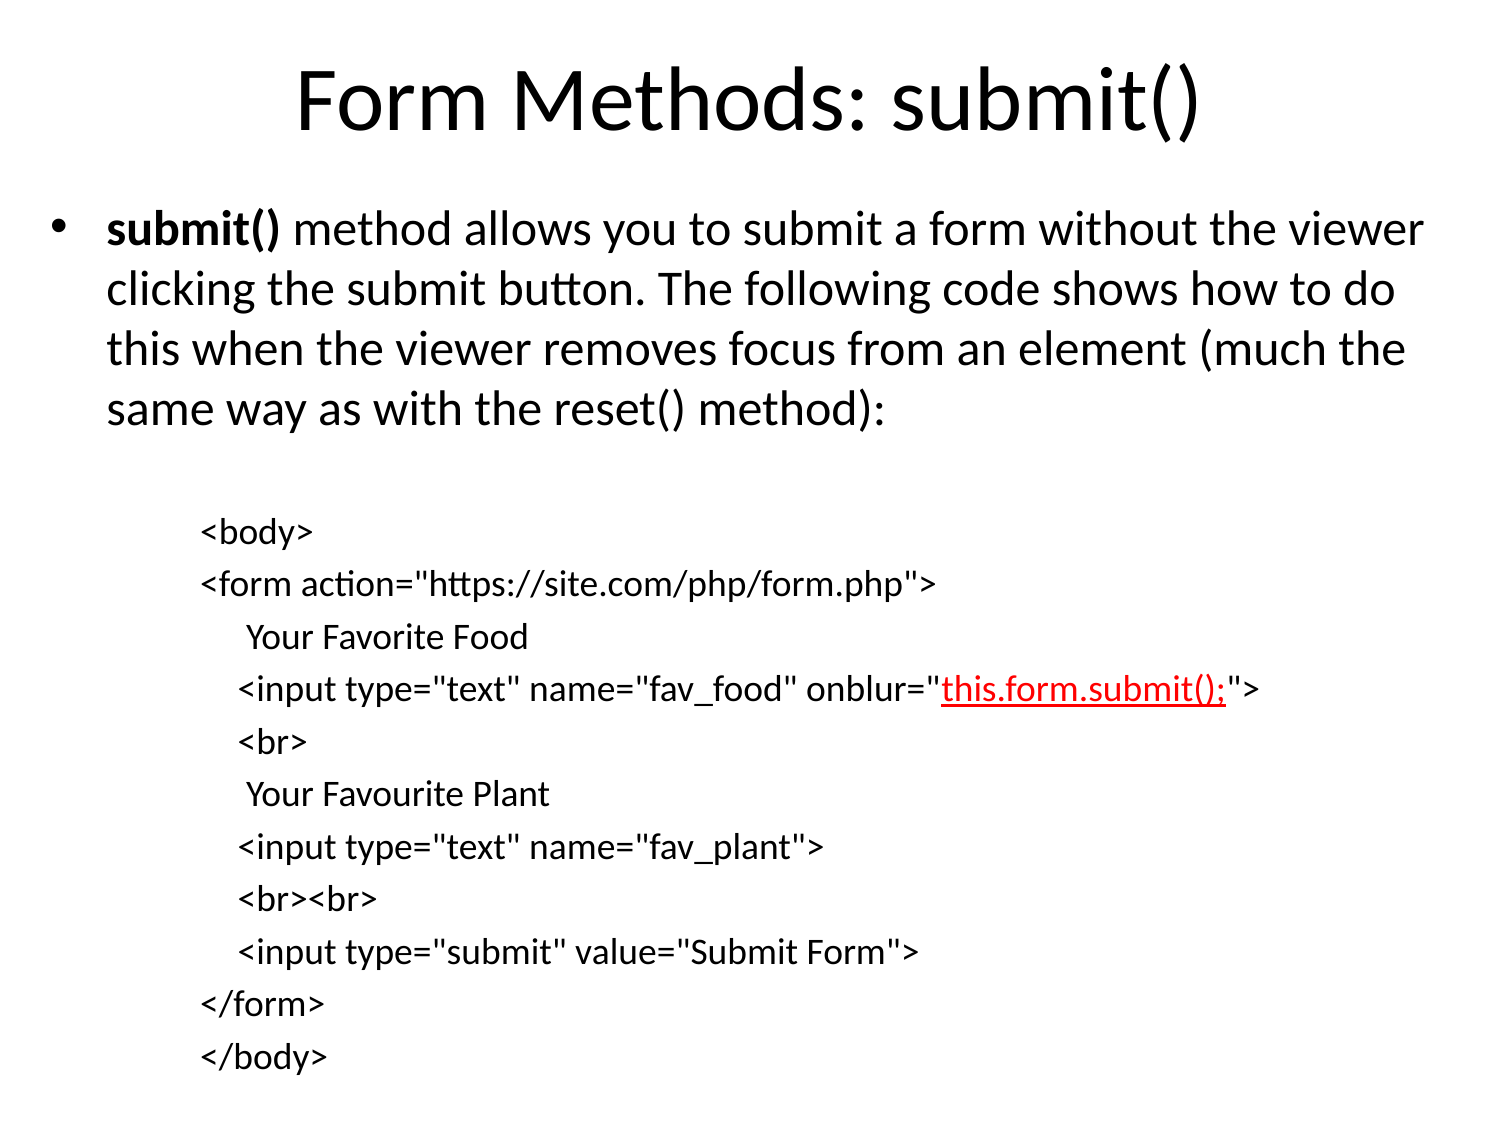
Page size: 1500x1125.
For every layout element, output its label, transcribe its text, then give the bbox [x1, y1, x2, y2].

list submit() method allows you to submit a form without the viewer clicking the submit button. The following code shows how to do this when the viewer removes focus from an element (much the same way as with the reset() method): <body> <form action="https://site.com/php/form.php"> Your Favorite Food <input type="text" name="fav_food" onblur="this.form.submit();"> <br> Your Favourite Plant <input type="text" name="fav_plant"> <br><br> <input type="submit" value="Submit Form"> </form> </body> [35, 187, 1477, 1102]
title Form Methods: submit() [75, 0, 1425, 187]
